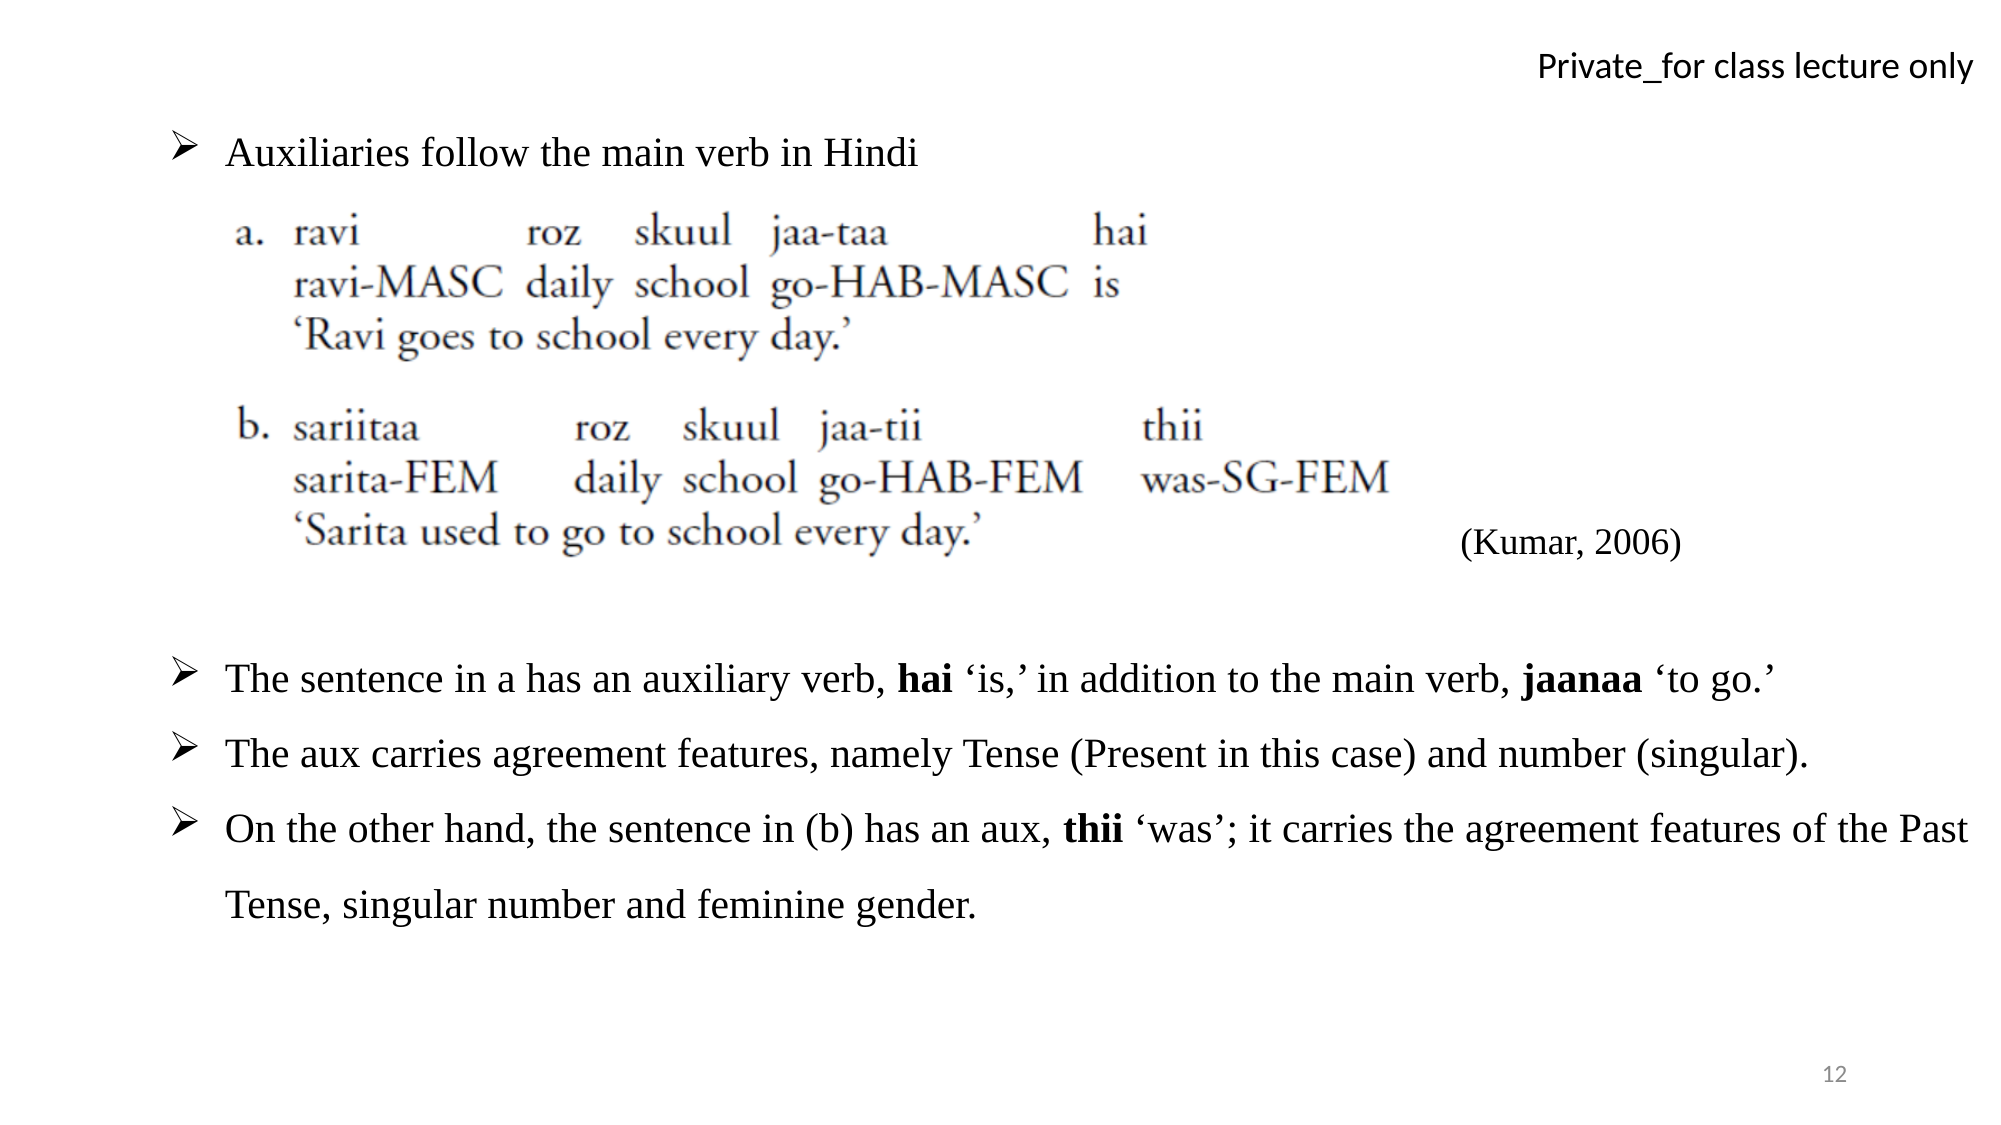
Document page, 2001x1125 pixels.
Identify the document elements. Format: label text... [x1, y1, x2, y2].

text_box (Kumar, 2006) [1370, 504, 1720, 570]
subtitle Auxiliaries follow the main verb in Hindi The sentence in a has an auxiliary verb, hai ‘is,’ in addition to the main verb, jaanaa ‘to go.’ The aux carries agreement features, namely Tense (Present in this case) and number (singular). On the other hand, the sentence in (b) has an aux, thii ‘was’; it carries the agreement features of the Past Tense, singular number and feminine gender. [153, 92, 1988, 1043]
slide_number 12 [1412, 1042, 1863, 1103]
picture [222, 206, 1413, 563]
